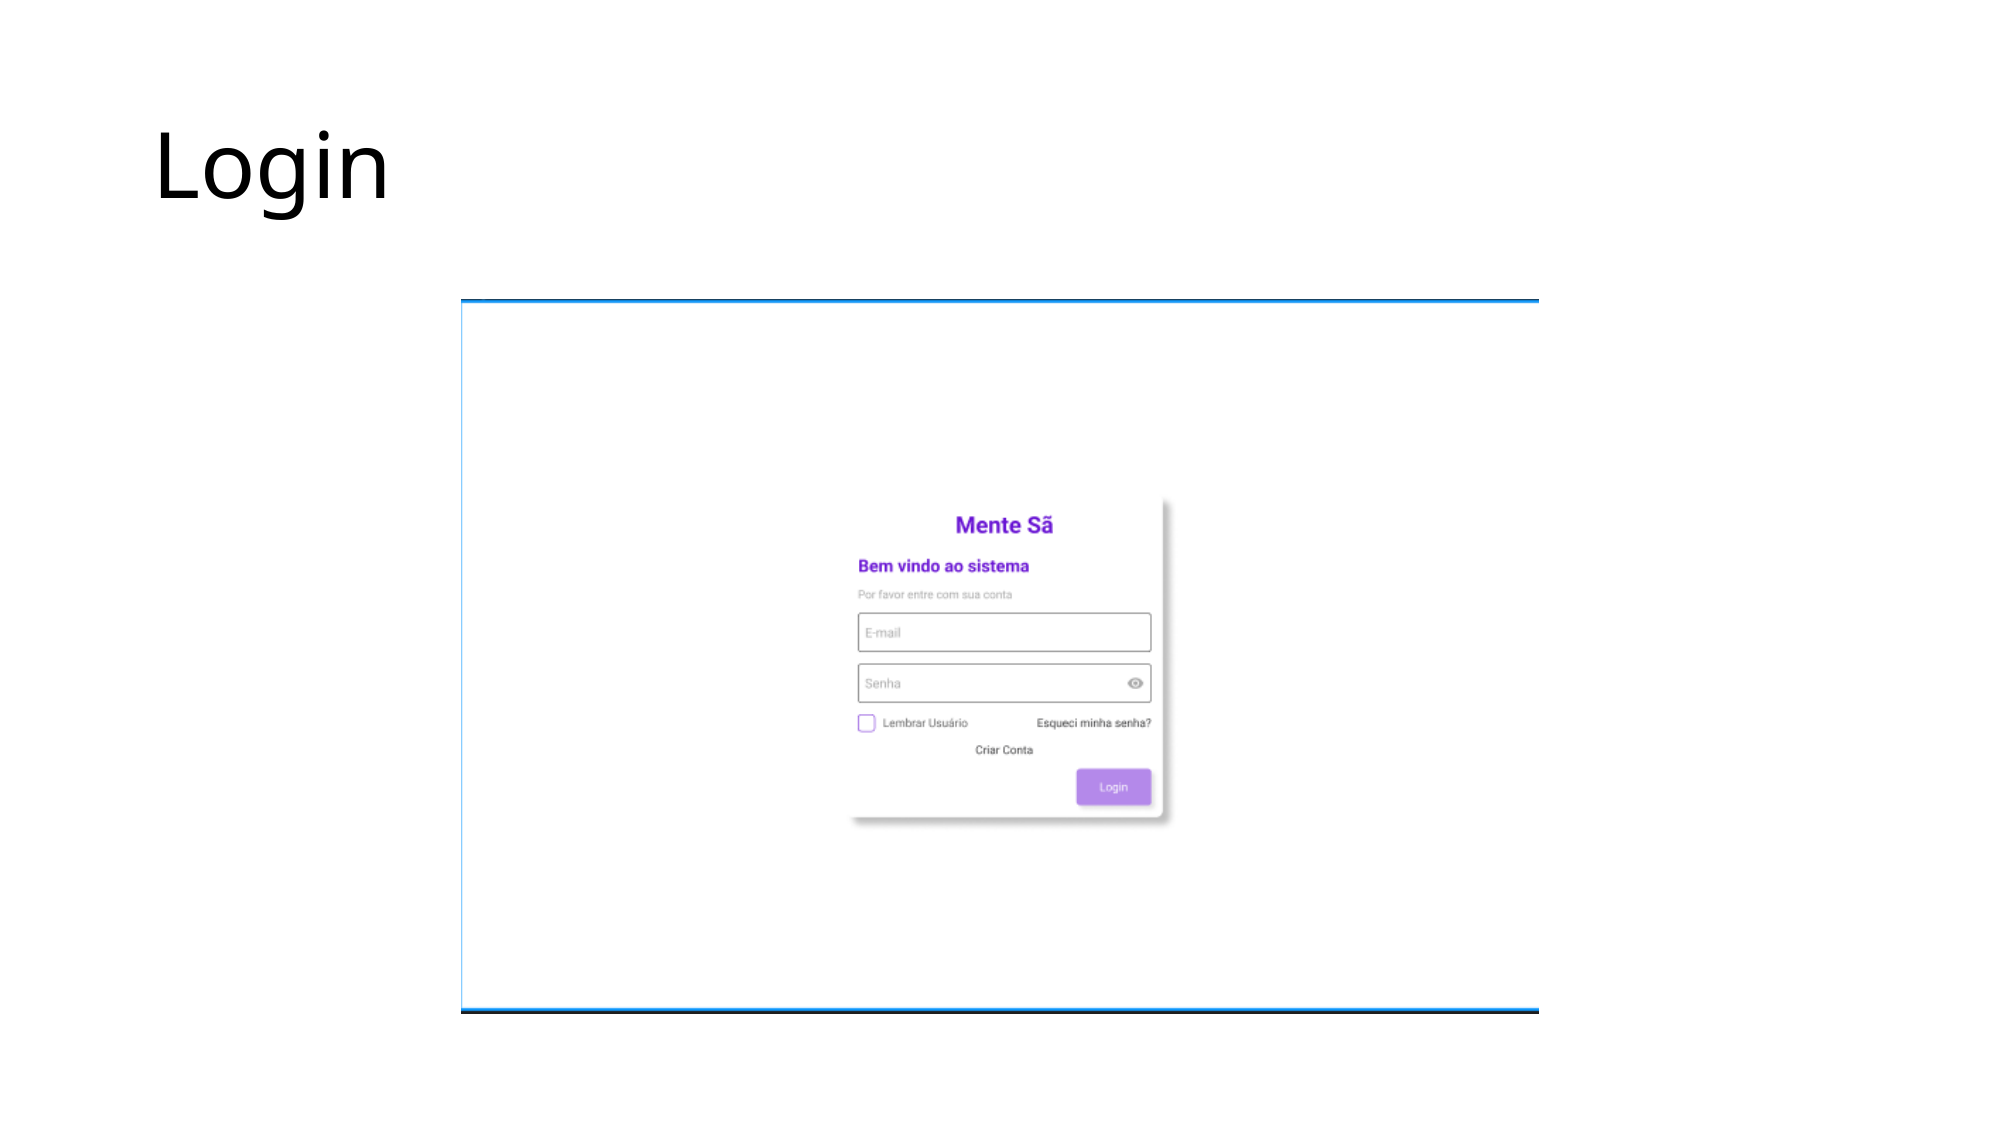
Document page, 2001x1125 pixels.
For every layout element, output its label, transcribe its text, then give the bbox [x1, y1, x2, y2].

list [461, 299, 1539, 1014]
title Login [137, 59, 1863, 278]
